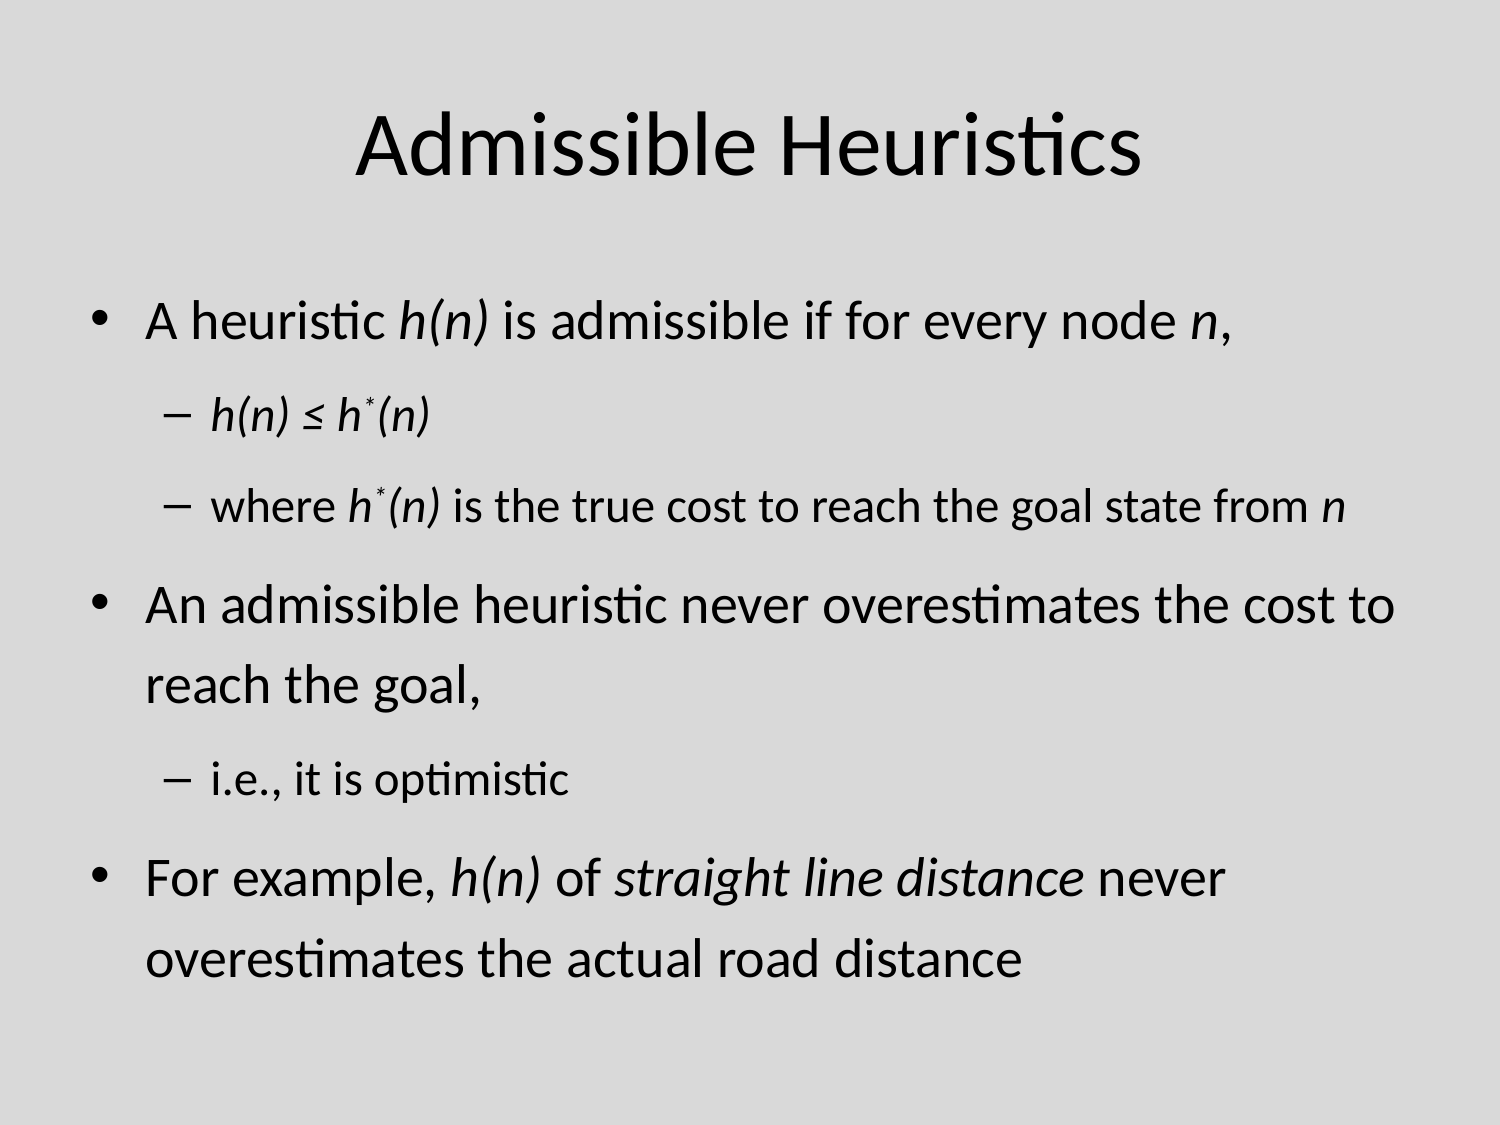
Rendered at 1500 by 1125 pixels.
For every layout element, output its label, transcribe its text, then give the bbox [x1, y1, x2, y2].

list A heuristic h(n) is admissible if for every node n, h(n) ≤ h*(n) where h*(n) is the true cost to reach the goal state from n An admissible heuristic never overestimates the cost to reach the goal, i.e., it is optimistic For example, h(n) of straight line distance never overestimates the actual road distance [75, 262, 1425, 1005]
title Admissible Heuristics [75, 45, 1425, 233]
